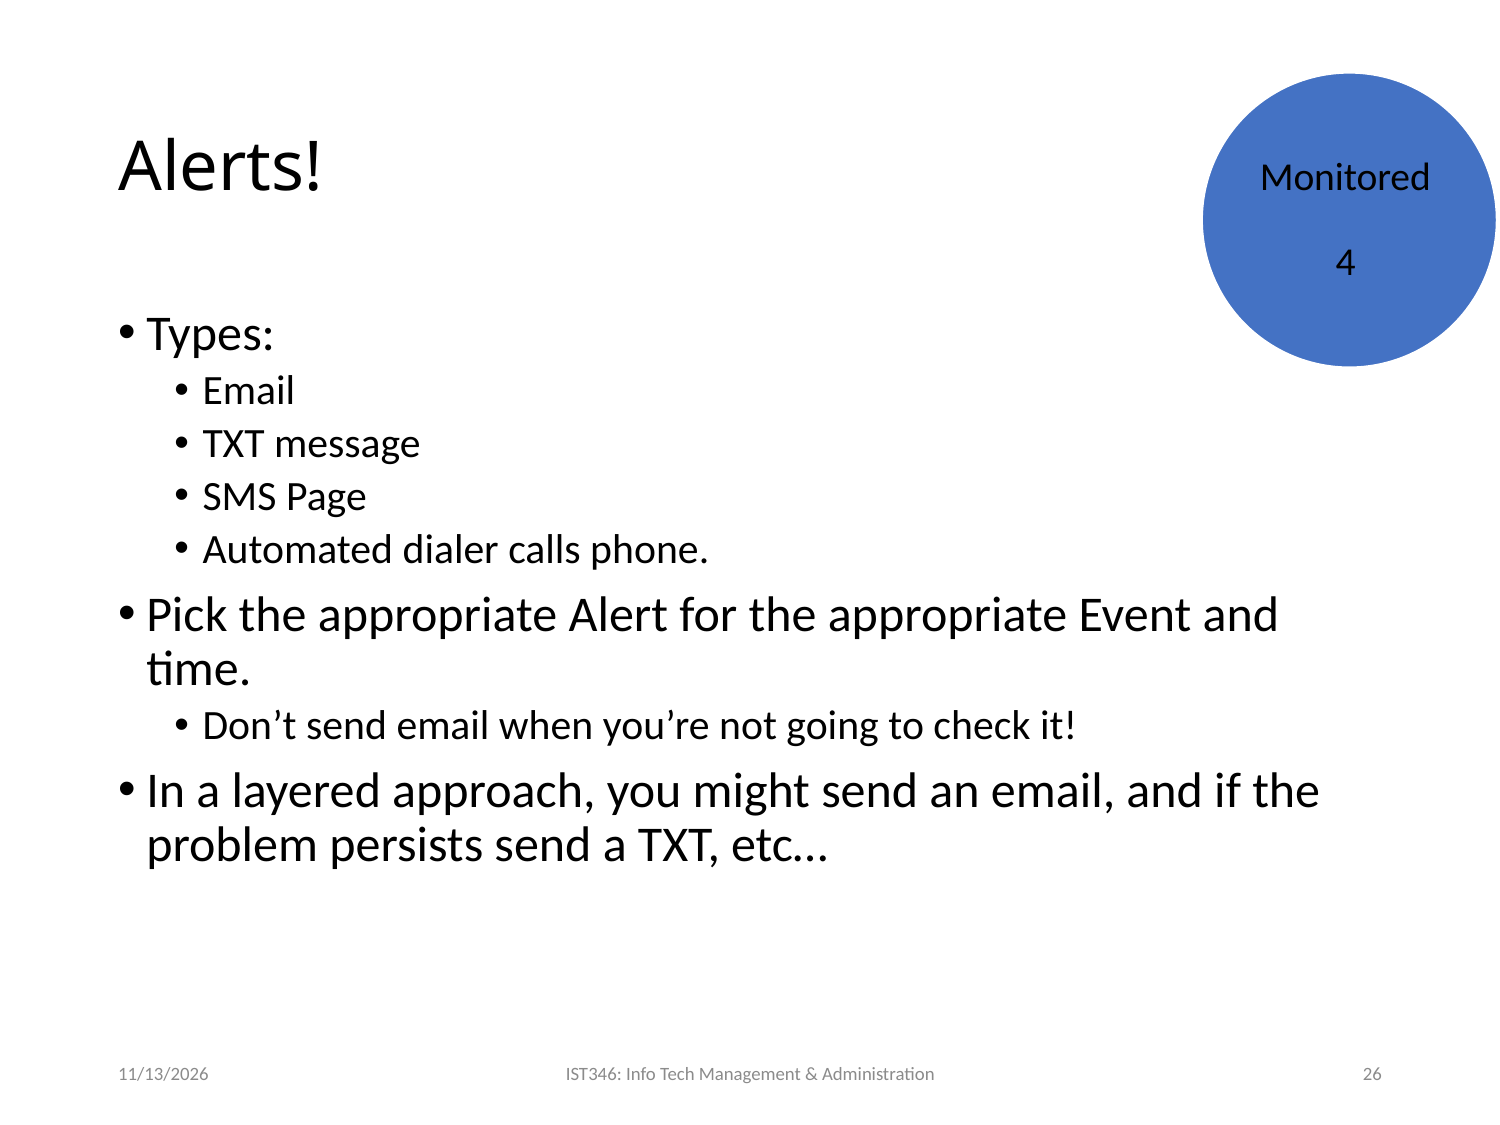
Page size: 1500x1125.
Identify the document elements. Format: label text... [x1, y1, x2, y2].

footer IST346: Info Tech Management & Administration [496, 1042, 1004, 1103]
slide_number 26 [1059, 1042, 1397, 1103]
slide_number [103, 1042, 441, 1103]
title Alerts! [103, 59, 1397, 278]
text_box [1201, 72, 1497, 368]
list Types: Email TXT message SMS Page Automated dialer calls phone. Pick the appropriate Alert for the appropriate Event and time. Don’t send email when you’re not going to check it! In a layered approach, you might send an email, and if the problem persists send a TXT, etc… [103, 299, 1397, 1014]
